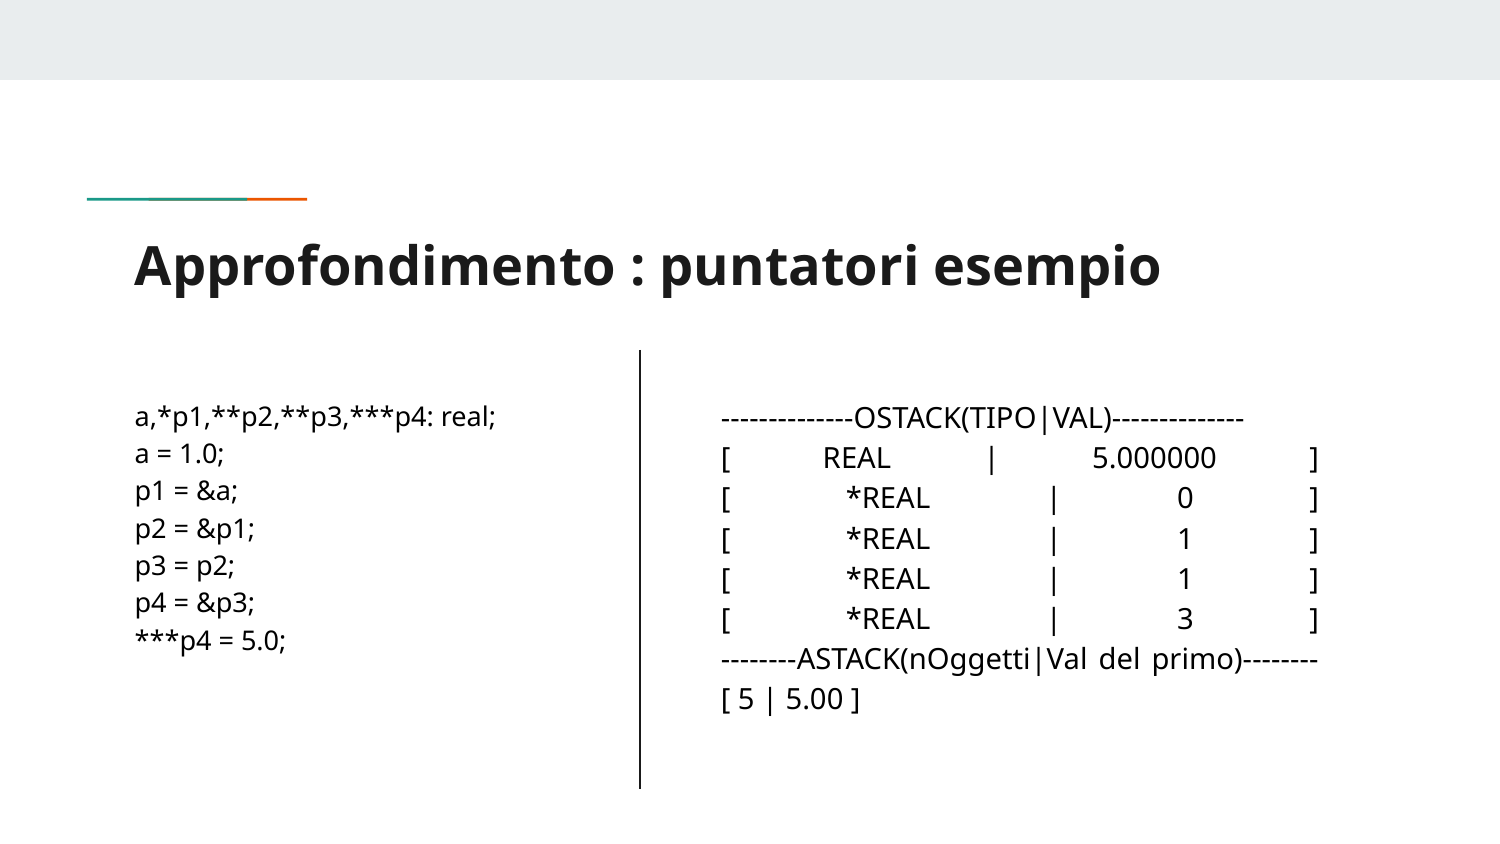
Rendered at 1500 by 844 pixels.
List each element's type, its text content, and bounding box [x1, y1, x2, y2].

list a,*p1,**p2,**p3,***p4: real; a = 1.0; p1 = &a; p2 = &p1; p3 = p2; p4 = &p3; ***p4 = 5.0; [119, 379, 613, 653]
title Approfondimento : puntatori esempio [119, 216, 1381, 305]
text_box --------------OSTACK(TIPO|VAL)-------------- [ REAL | 5.000000 ] [ *REAL | 0 ] [ *REAL | 1 ] [ *REAL | 1 ] [ *REAL | 3 ] --------ASTACK(nOggetti|Val del primo)-------- [ 5 | 5.00 ] [705, 379, 1334, 744]
